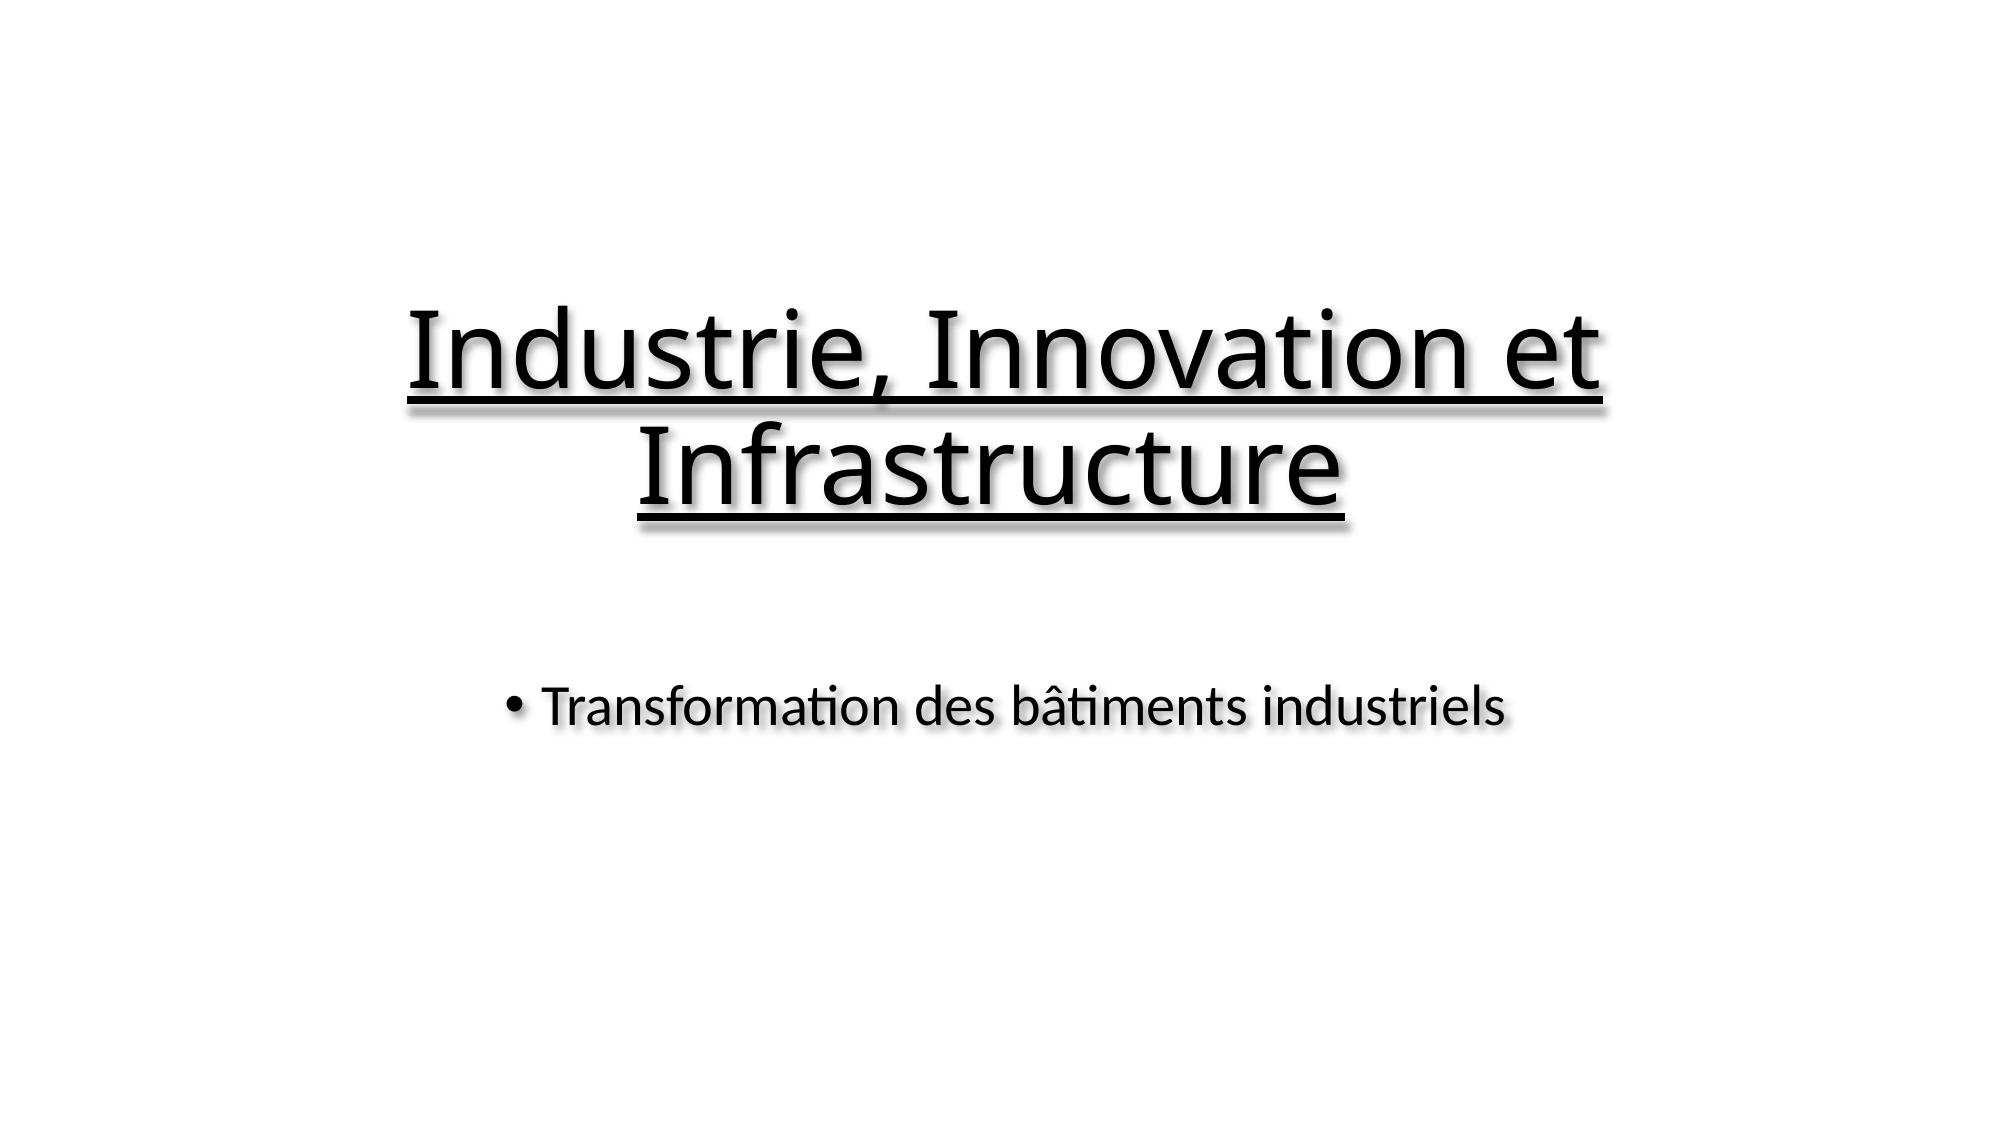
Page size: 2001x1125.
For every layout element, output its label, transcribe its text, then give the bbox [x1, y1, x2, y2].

text_box Transformation des bâtiments industriels [180, 667, 1831, 879]
text_box Industrie, Innovation et Infrastructure [179, 53, 1830, 640]
